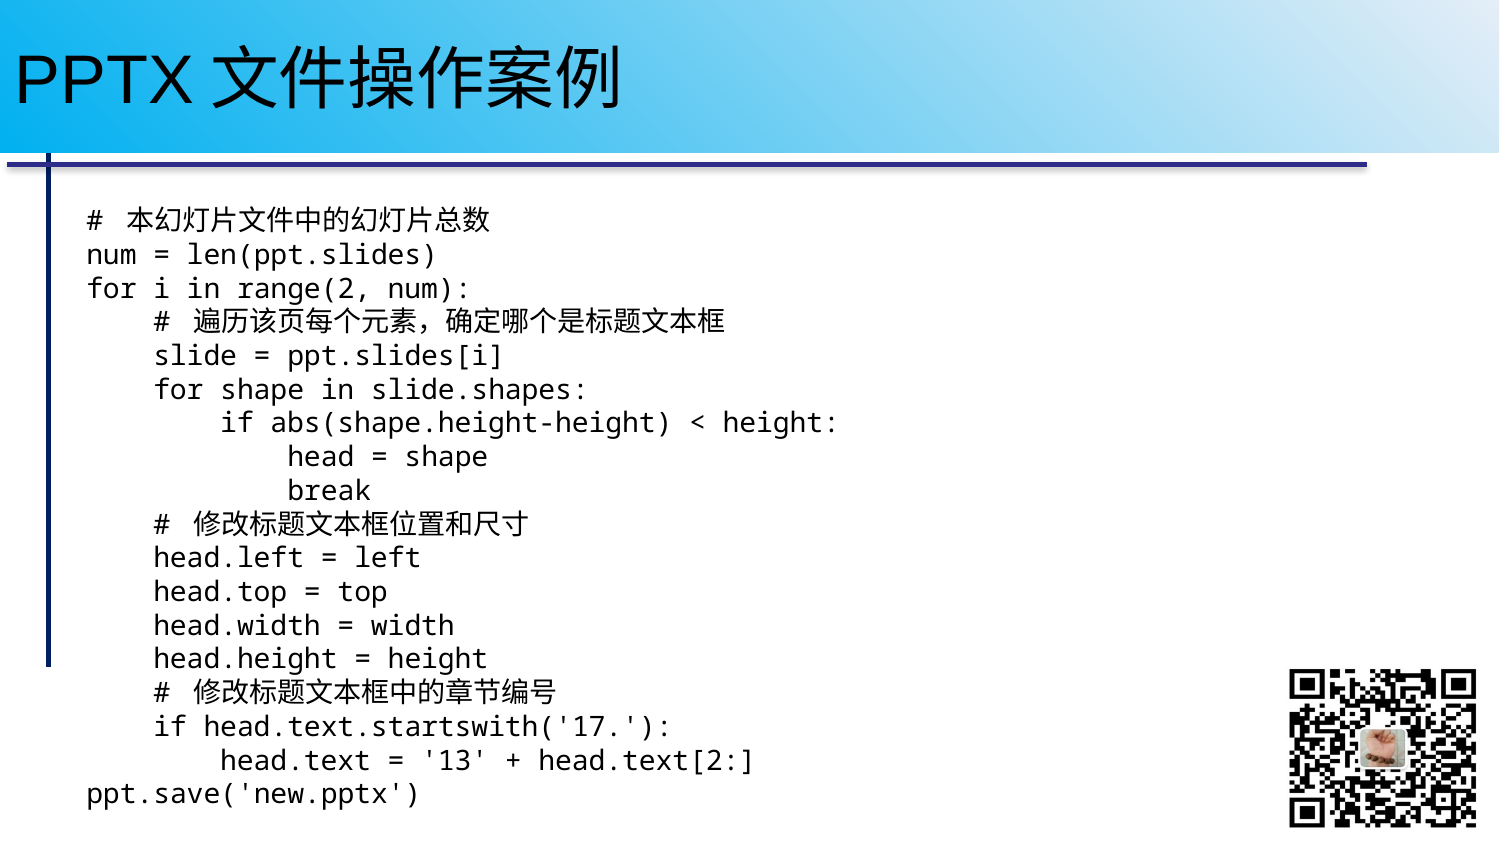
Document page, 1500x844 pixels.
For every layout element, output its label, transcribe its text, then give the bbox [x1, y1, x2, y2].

title PPTX文件操作案例 [0, 0, 1500, 153]
list # 本幻灯片文件中的幻灯片总数 num = len(ppt.slides) for i in range(2, num): # 遍历该页每个元素，确定哪个是标题文本框 slide = ppt.slides[i] for shape in slide.shapes: if abs(shape.height-height) < height: head = shape break # 修改标题文本框位置和尺寸 head.left = left head.top = top head.width = width head.height = height # 修改标题文本框中的章节编号 if head.text.startswith('17.'): head.text = '13' + head.text[2:] ppt.save('new.pptx') [74, 196, 1426, 755]
picture [1274, 656, 1491, 840]
